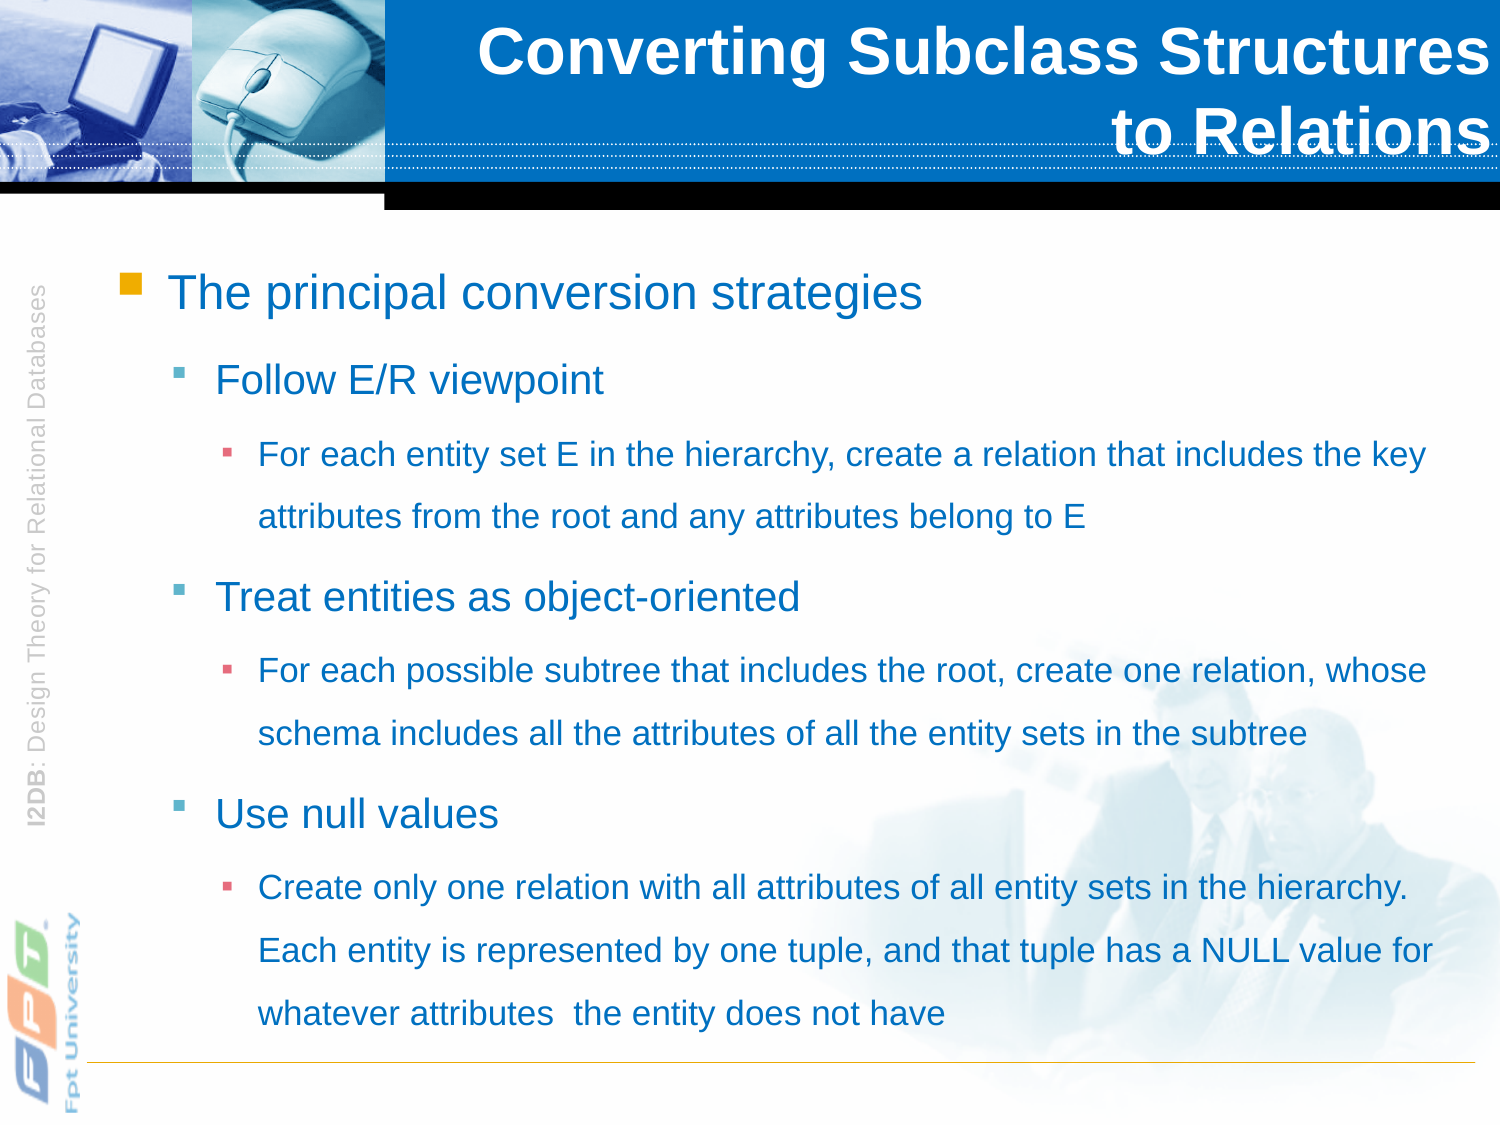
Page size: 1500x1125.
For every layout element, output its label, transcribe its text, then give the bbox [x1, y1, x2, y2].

picture [0, 0, 385, 181]
picture [0, 194, 1500, 1125]
title Converting Subclass Structures to Relations [387, 0, 1500, 175]
list The principal conversion strategies Follow E/R viewpoint For each entity set E in the hierarchy, create a relation that includes the key attributes from the root and any attributes belong to E Treat entities as object-oriented For each possible subtree that includes the root, create one relation, whose schema includes all the attributes of all the entity sets in the subtree Use null values Create only one relation with all attributes of all entity sets in the hierarchy. Each entity is represented by one tuple, and that tuple has a NULL value for whatever attributes the entity does not have [87, 216, 1475, 1050]
